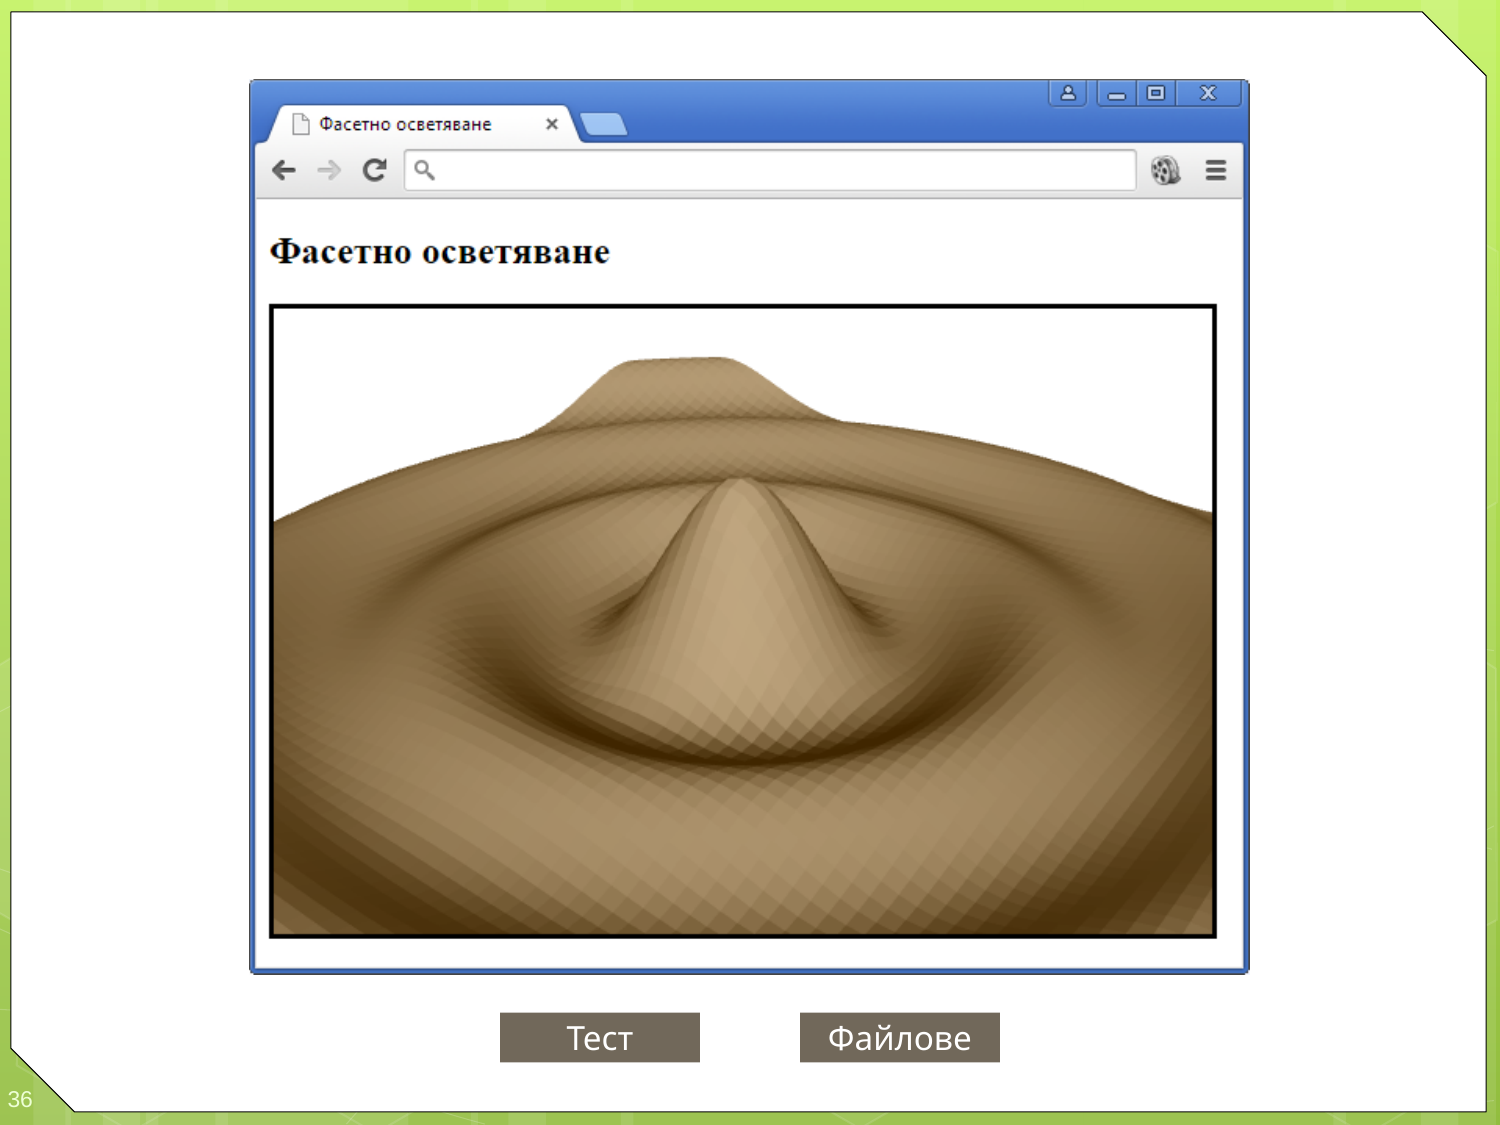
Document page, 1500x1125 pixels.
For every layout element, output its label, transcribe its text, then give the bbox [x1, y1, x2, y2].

text_box Файлове [799, 1011, 1001, 1064]
text_box Тест [499, 1011, 701, 1064]
picture [249, 79, 1251, 976]
